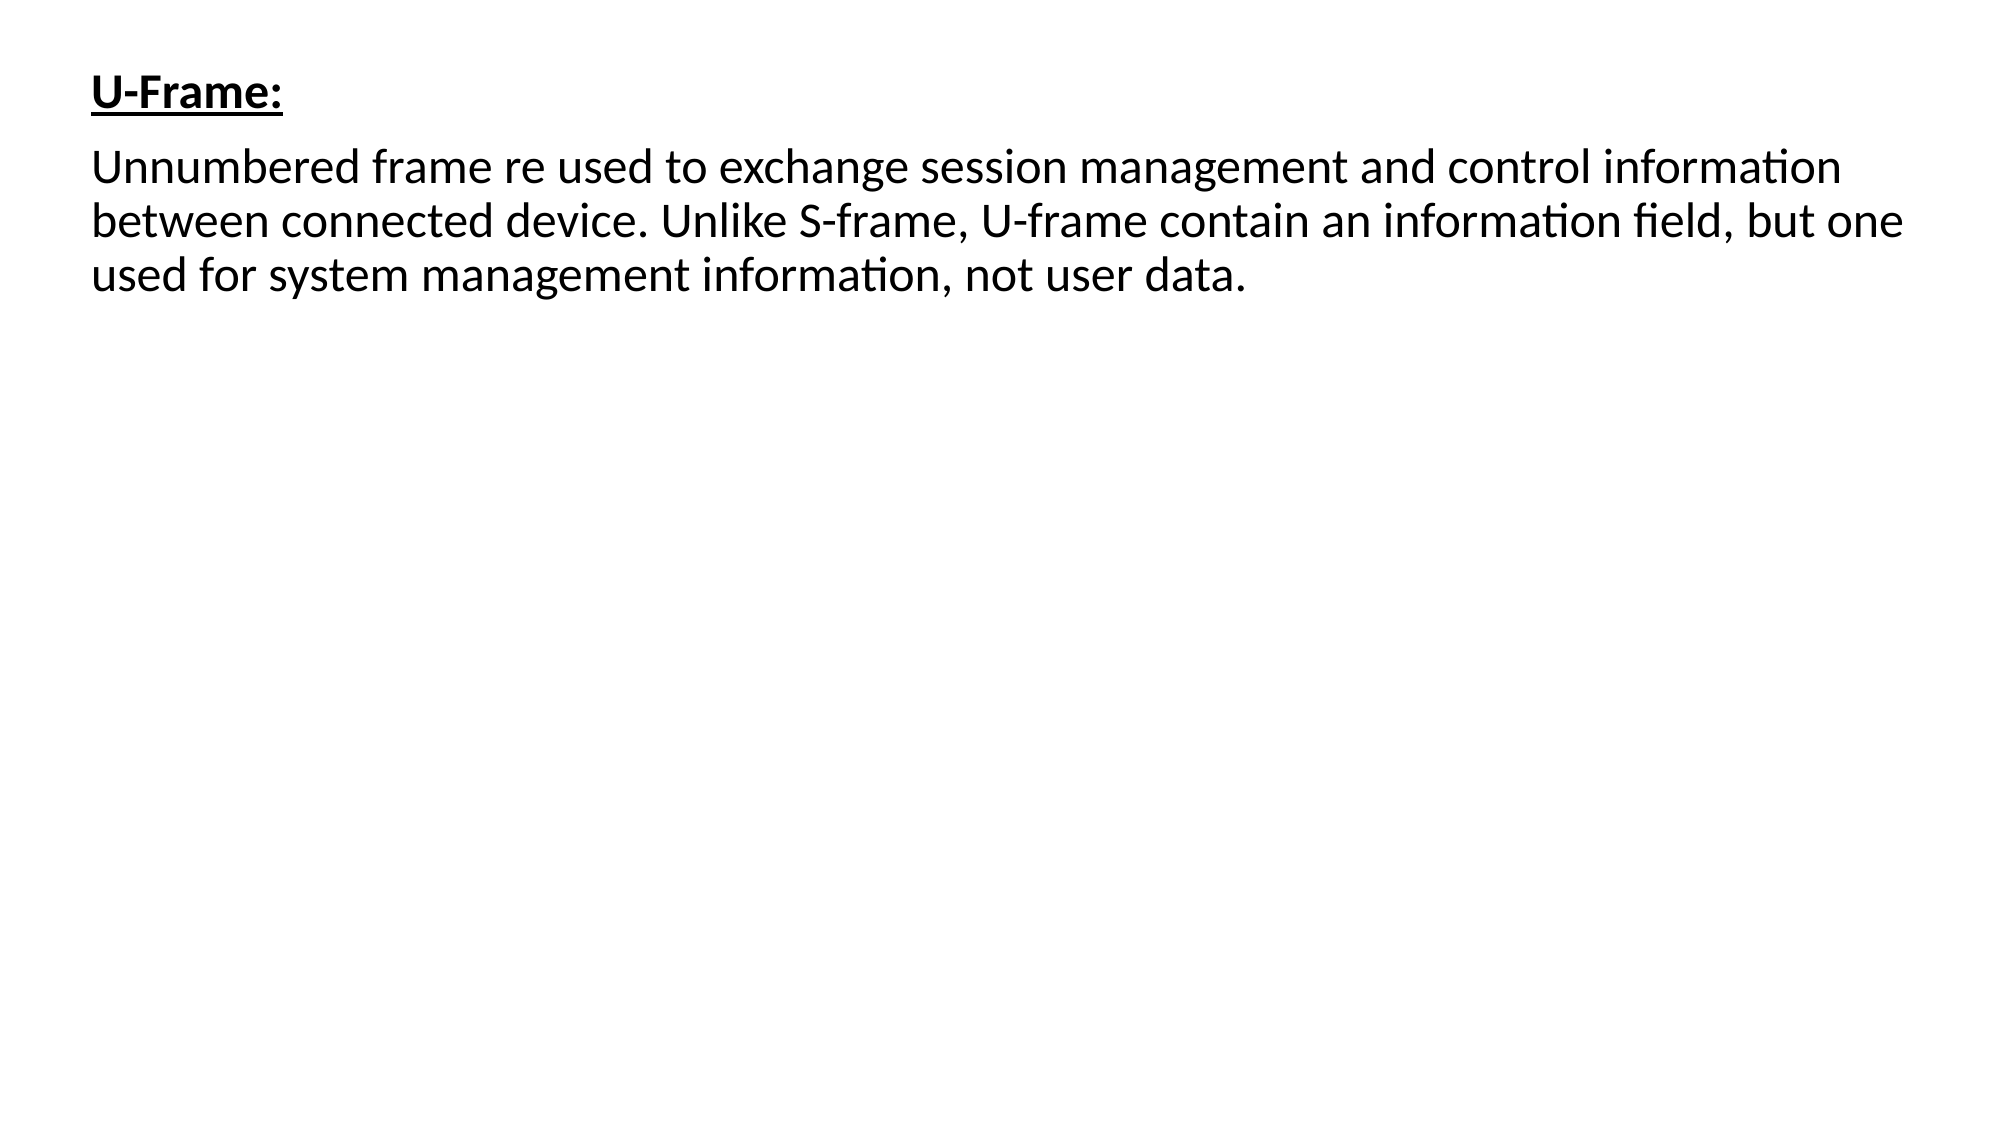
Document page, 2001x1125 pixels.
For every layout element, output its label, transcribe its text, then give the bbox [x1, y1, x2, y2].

list U-Frame: Unnumbered frame re used to exchange session management and control information between connected device. Unlike S-frame, U-frame contain an information field, but one used for system management information, not user data. [76, 58, 1939, 1014]
